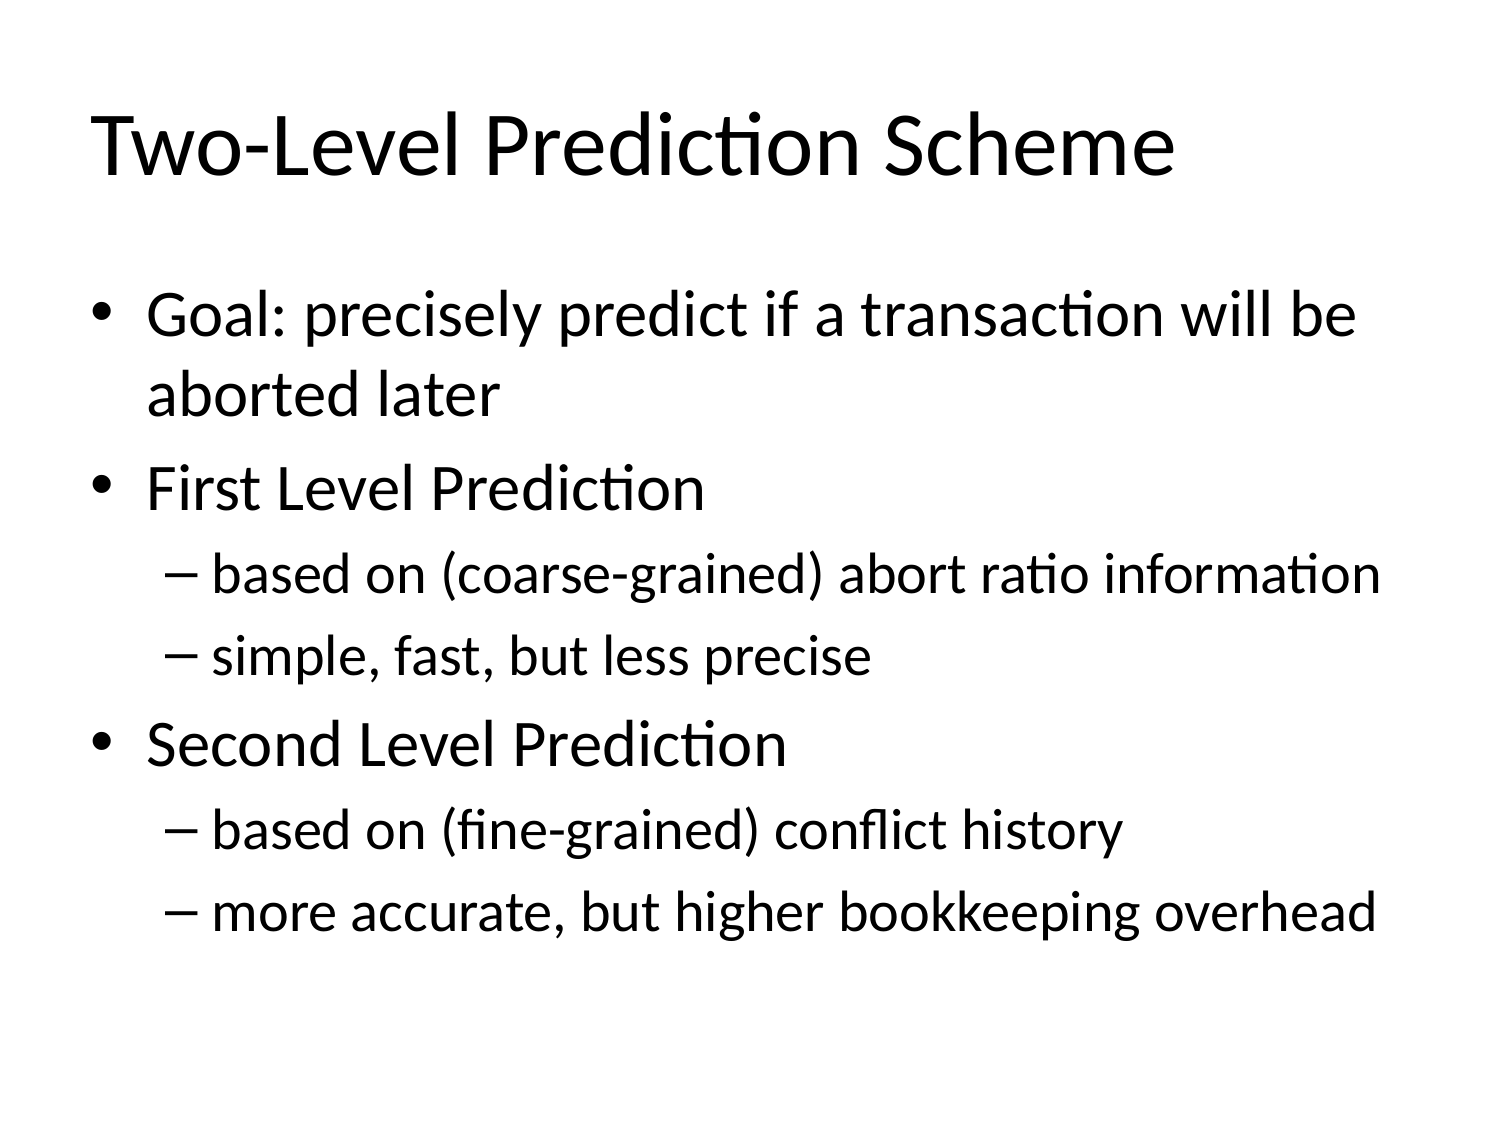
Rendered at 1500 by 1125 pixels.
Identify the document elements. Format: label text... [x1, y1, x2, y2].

title Two-Level Prediction Scheme [75, 45, 1425, 233]
list Goal: precisely predict if a transaction will be aborted later First Level Prediction based on (coarse-grained) abort ratio information simple, fast, but less precise Second Level Prediction based on (fine-grained) conflict history more accurate, but higher bookkeeping overhead [75, 262, 1425, 1005]
